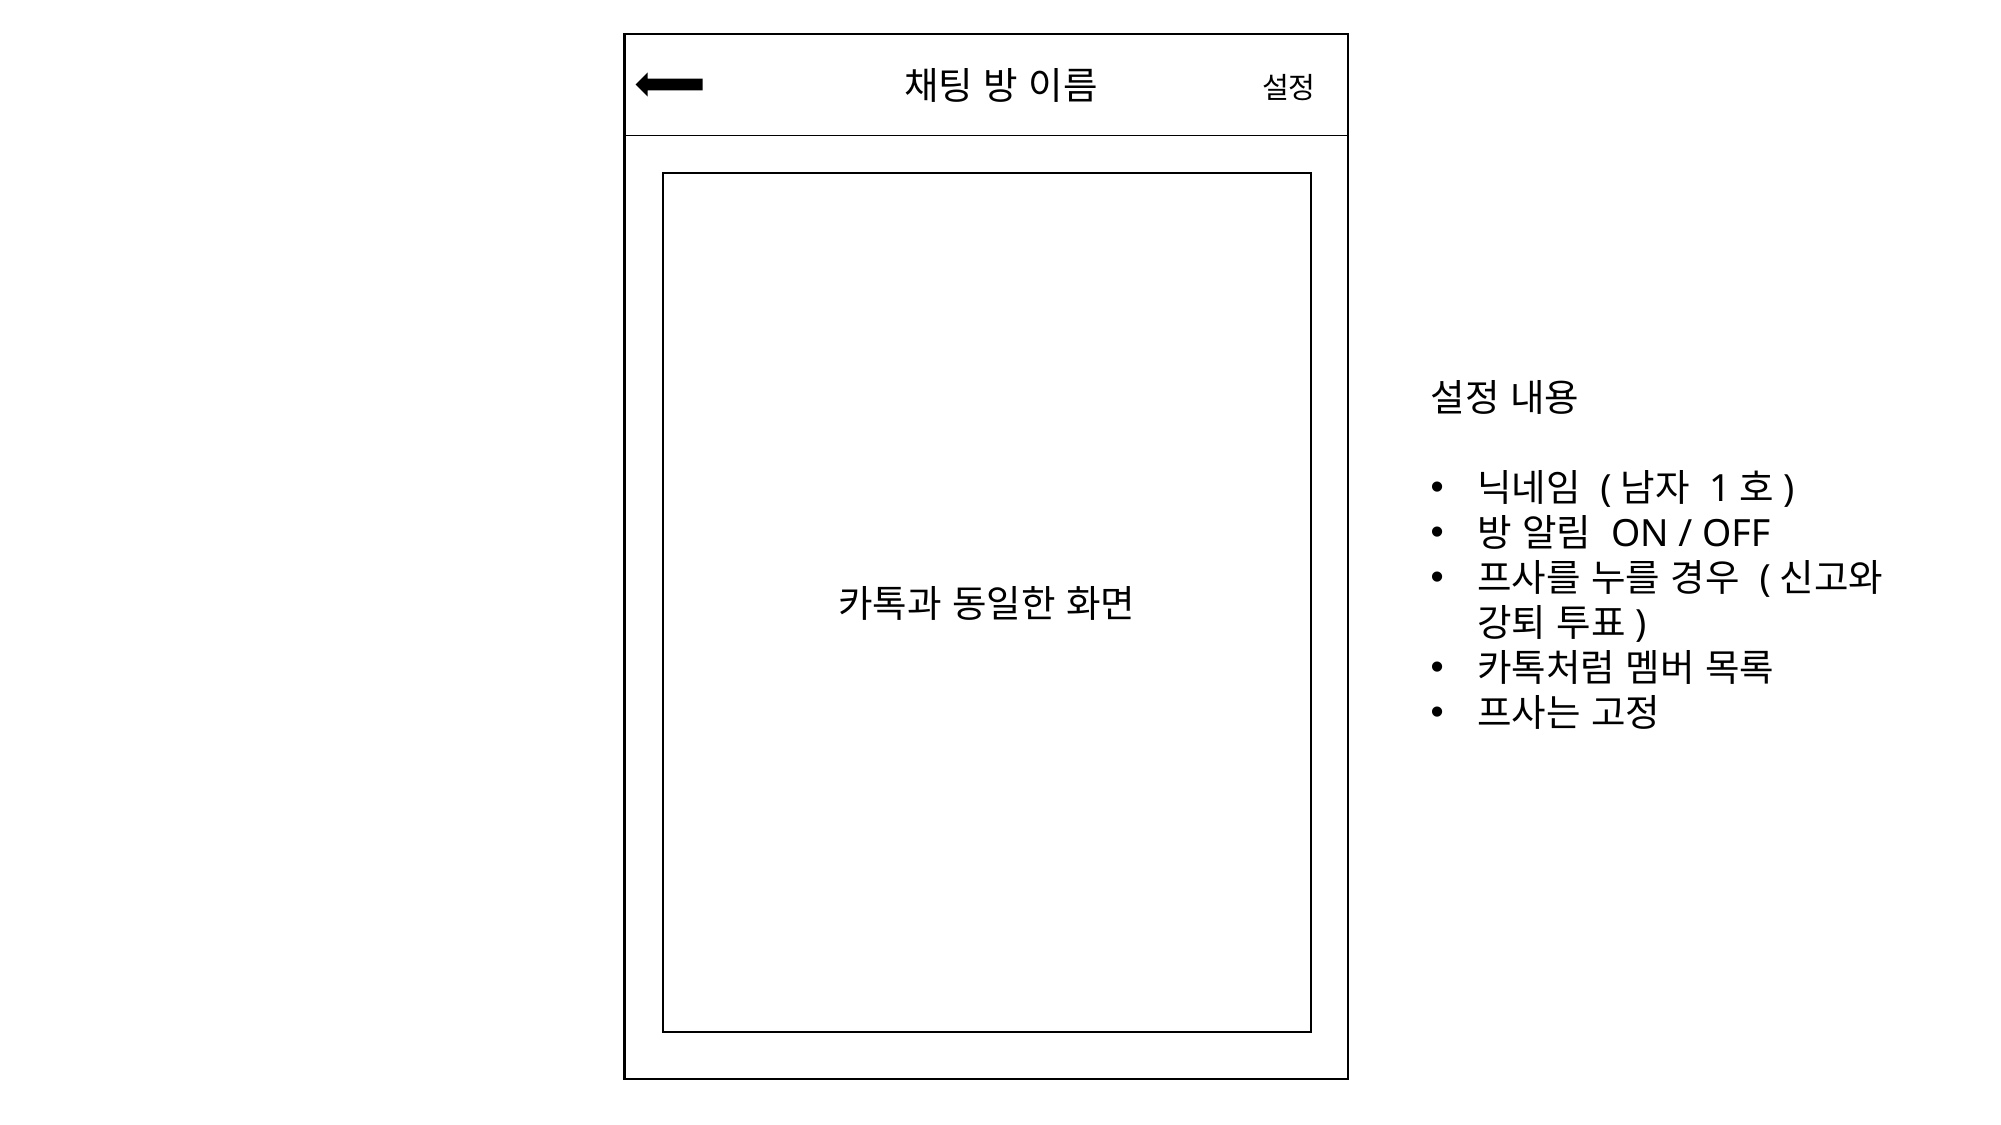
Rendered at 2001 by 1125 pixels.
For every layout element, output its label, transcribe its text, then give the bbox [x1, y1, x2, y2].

text_box [635, 72, 703, 97]
text_box 채팅 방 이름 [889, 54, 1124, 114]
text_box 설정 [1247, 62, 1374, 113]
text_box 설정 내용 닉네임 (남자 1호) 방 알림 ON / OFF 프사를 누를 경우 (신고와 강퇴 투표) 카톡처럼 멤버 목록 프사는 고정 [1415, 366, 1968, 832]
text_box 카톡과 동일한 화면 [662, 172, 1312, 1033]
text_box [623, 33, 1349, 1080]
